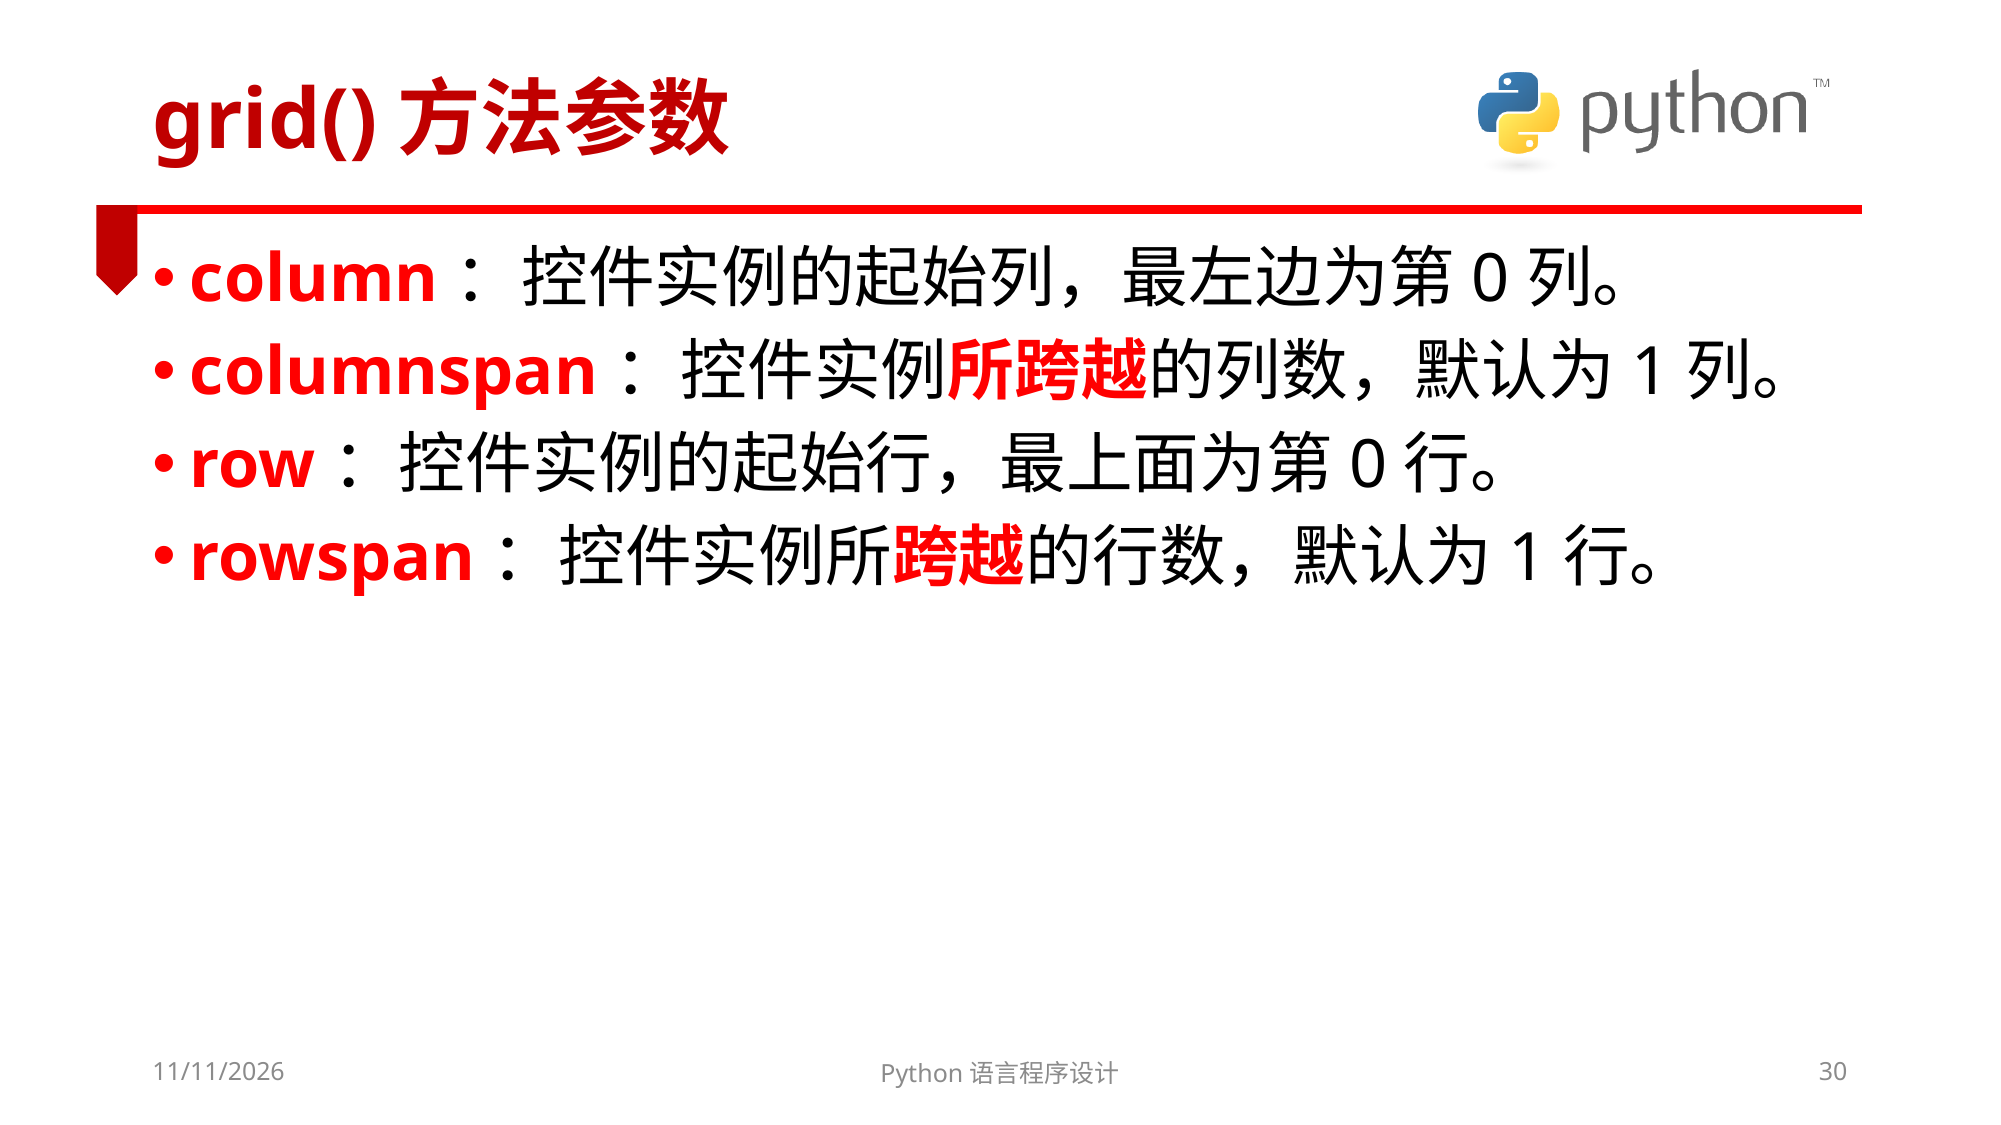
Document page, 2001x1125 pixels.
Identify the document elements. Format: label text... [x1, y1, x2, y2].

footer Python语言程序设计 [662, 1042, 1338, 1103]
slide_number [137, 1042, 588, 1103]
slide_number 30 [1412, 1042, 1863, 1103]
list column：控件实例的起始列，最左边为第0列。 columnspan：控件实例所跨越的列数，默认为1列。 row：控件实例的起始行，最上面为第0行。 rowspan：控件实例所跨越的行数，默认为1行。 [137, 236, 1863, 1014]
title grid()方法参数 [137, 53, 1436, 191]
picture [1419, 47, 1863, 197]
